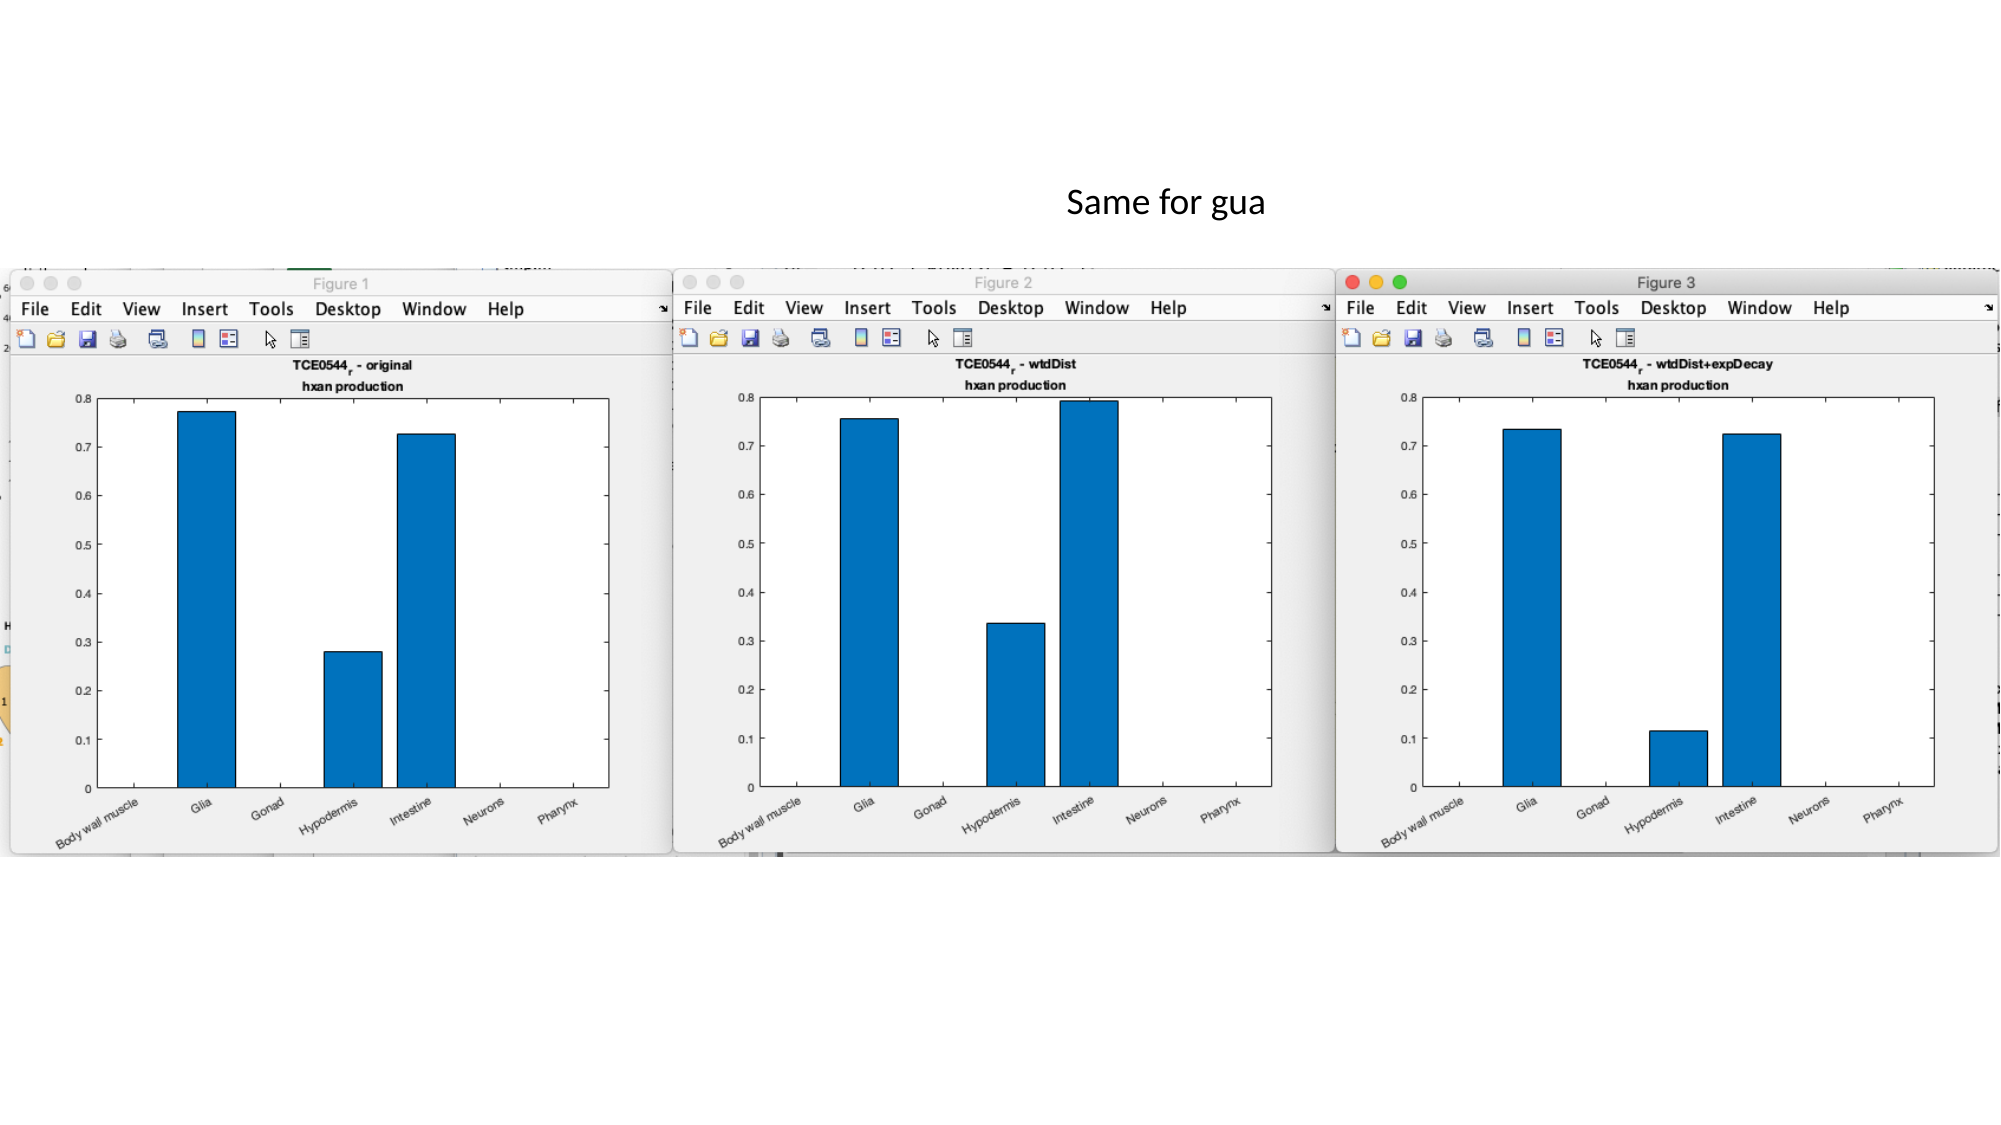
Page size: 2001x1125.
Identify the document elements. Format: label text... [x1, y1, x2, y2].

picture [0, 268, 2000, 857]
text_box Same for gua [1051, 169, 1422, 230]
